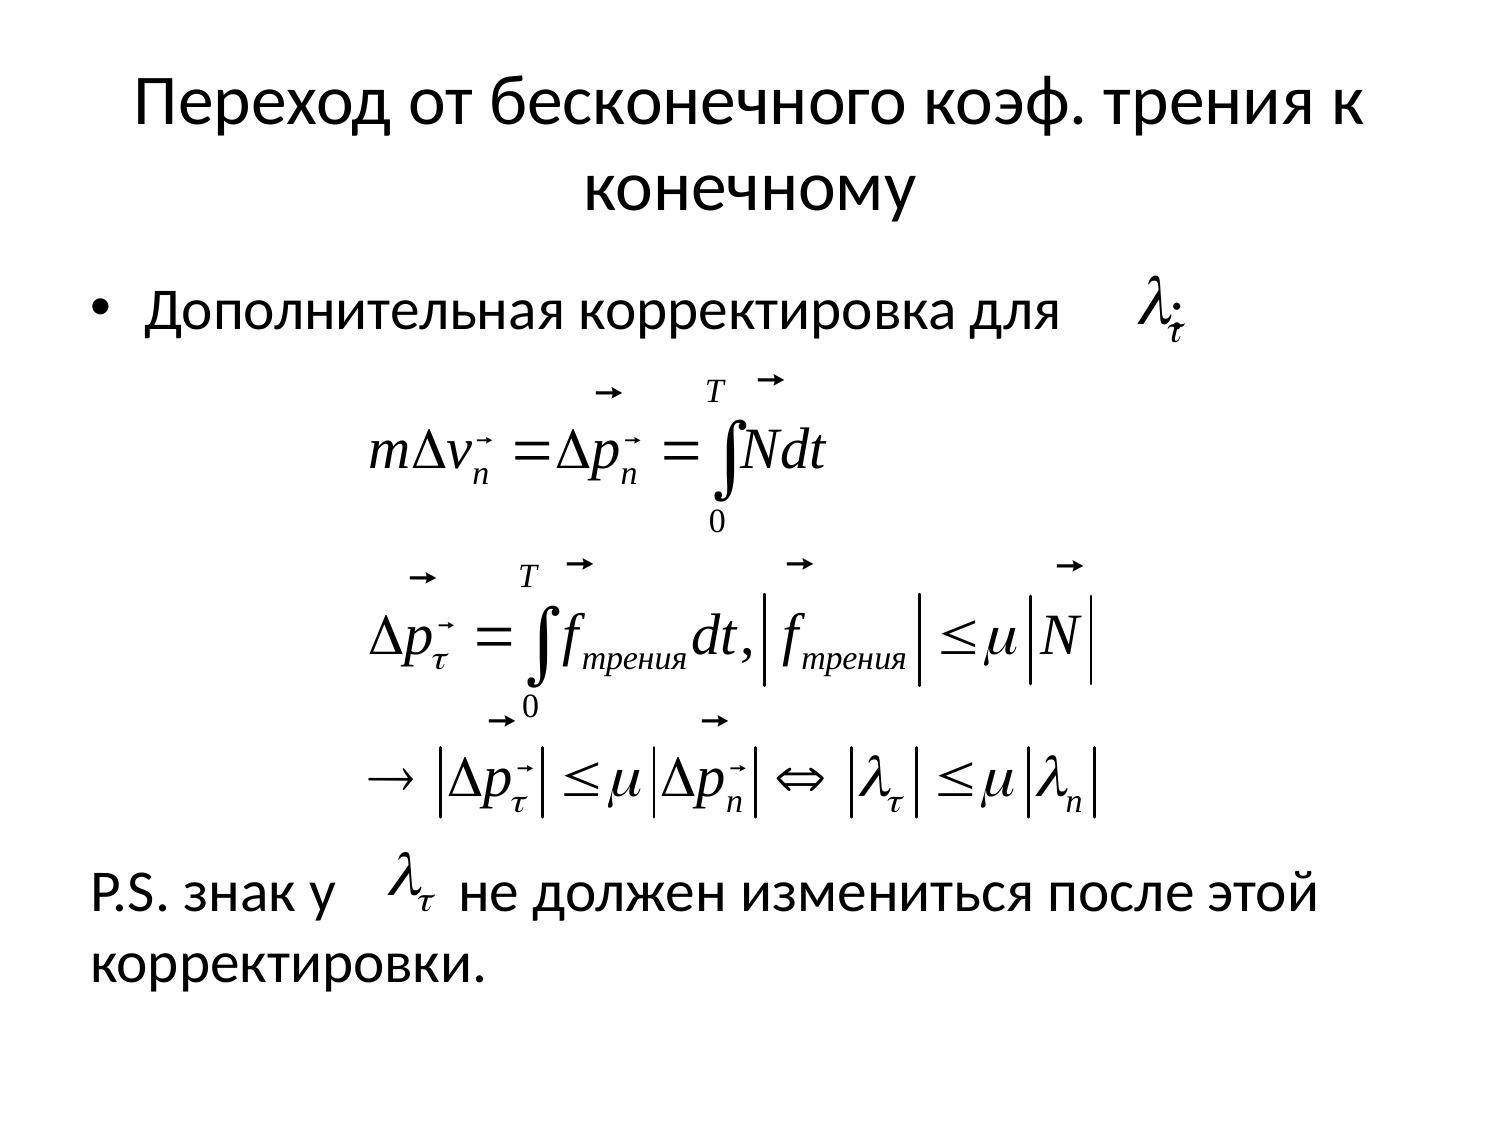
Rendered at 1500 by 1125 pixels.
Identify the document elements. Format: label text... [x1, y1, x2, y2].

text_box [359, 361, 1108, 831]
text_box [1127, 255, 1201, 360]
title Переход от бесконечного коэф. трения к конечному [75, 45, 1425, 233]
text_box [377, 833, 451, 927]
list Дополнительная корректировка для : P.S. знак у не должен измениться после этой корректировки. [75, 262, 1425, 1005]
